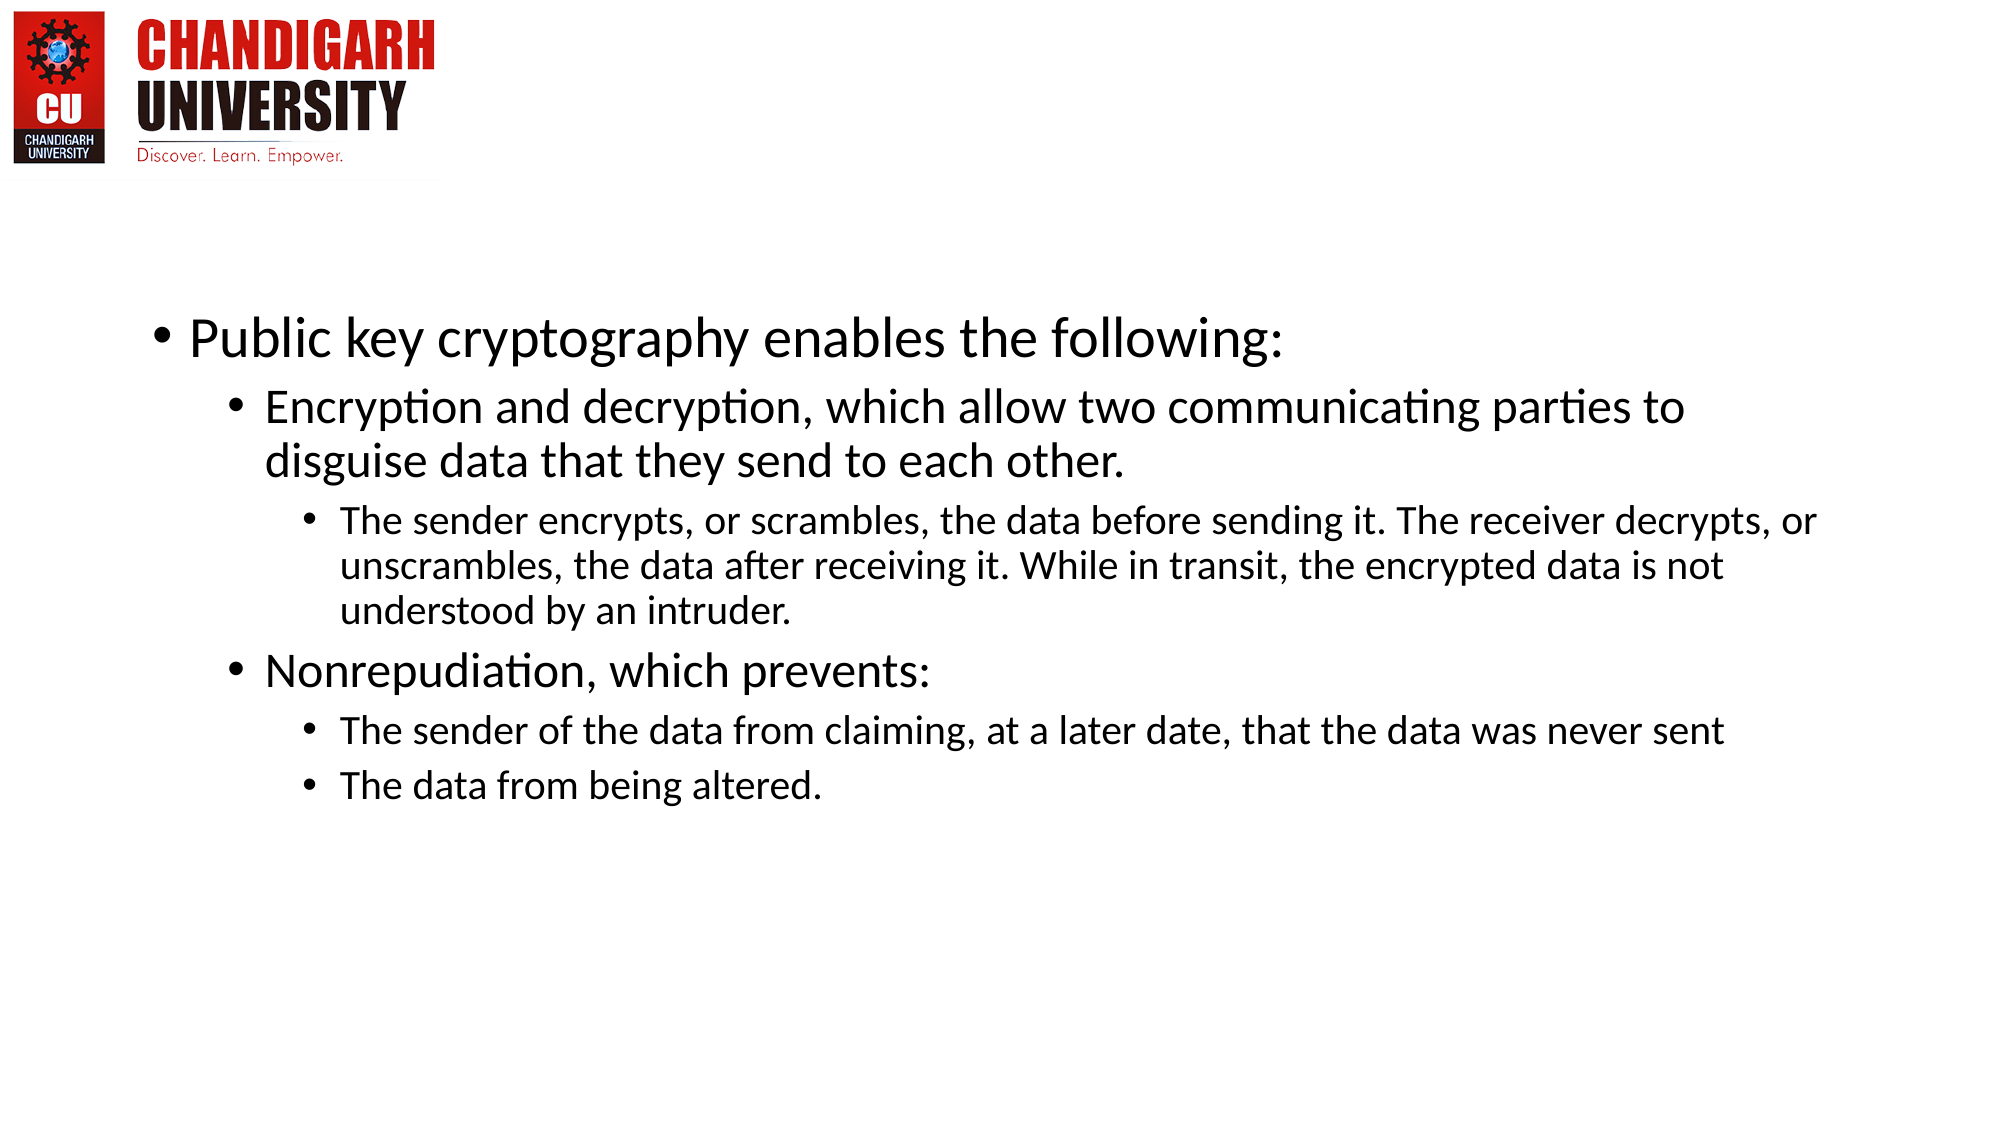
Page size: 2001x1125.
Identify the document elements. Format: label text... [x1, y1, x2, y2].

list Public key cryptography enables the following: Encryption and decryption, which allow two communicating parties to disguise data that they send to each other. The sender encrypts, or scrambles, the data before sending it. The receiver decrypts, or unscrambles, the data after receiving it. While in transit, the encrypted data is not understood by an intruder. Nonrepudiation, which prevents: The sender of the data from claiming, at a later date, that the data was never sent The data from being altered. [137, 299, 1863, 1082]
picture [1, 3, 444, 180]
